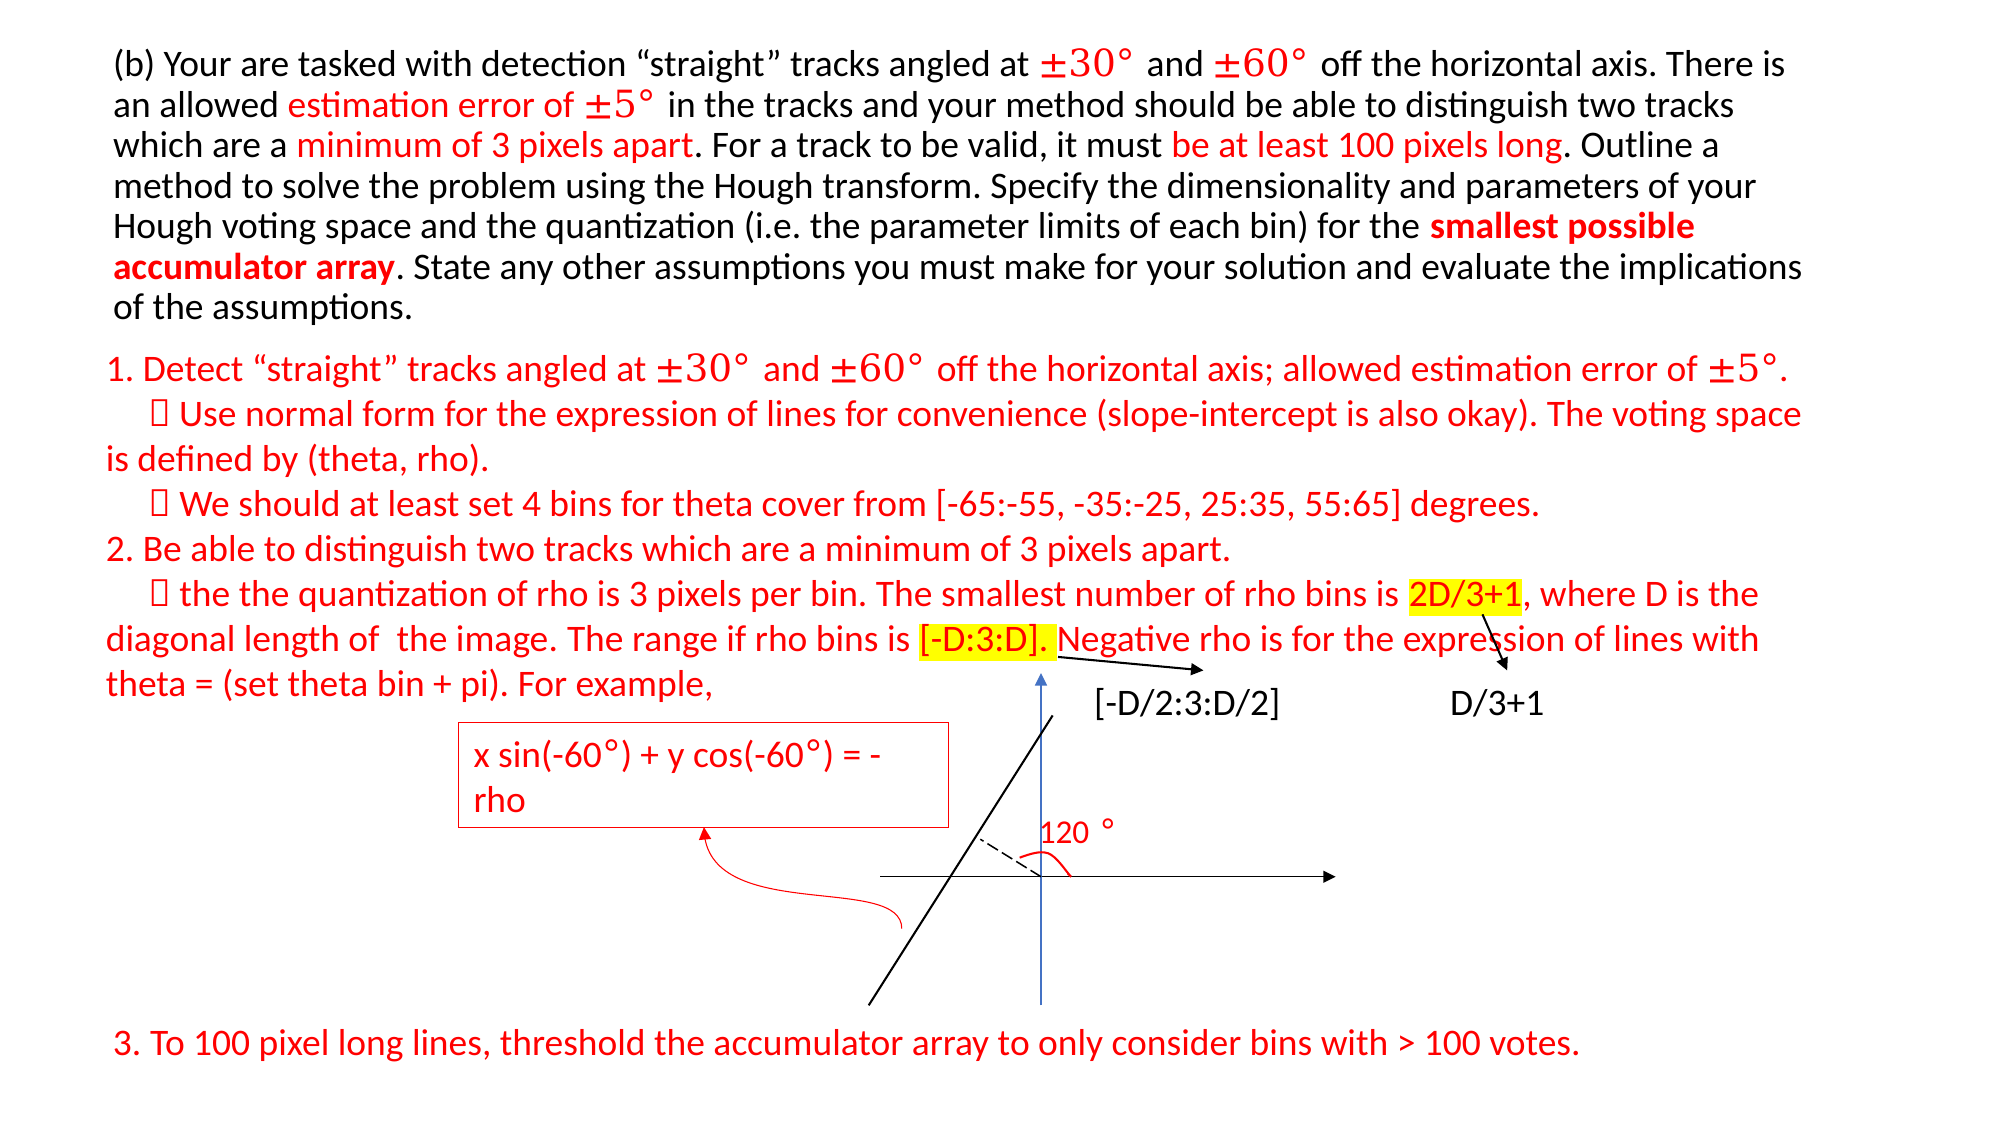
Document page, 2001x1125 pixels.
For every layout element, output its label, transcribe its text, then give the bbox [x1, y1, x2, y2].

text_box D/3+1 [1435, 670, 1579, 731]
text_box 120 ° [1053, 803, 1142, 858]
text_box [1053, 858, 1072, 876]
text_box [703, 782, 902, 929]
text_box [980, 839, 1041, 877]
text_box [-D/2:3:D/2] [1079, 670, 1328, 731]
text_box x sin(-60°) + y cos(-60°) = - rho [458, 722, 868, 828]
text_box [868, 715, 1053, 1006]
text_box 3. To 100 pixel long lines, threshold the accumulator array to only consider bins with > 100 votes. [98, 1010, 1824, 1071]
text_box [1482, 614, 1508, 671]
list (b) Your are tasked with detection “straight” tracks angled at ±30° and ±60° off the horizontal axis. There is an allowed estimation error of ±5° in the tracks and your method should be able to distinguish two tracks which are a minimum of 3 pixels apart. For a track to be valid, it must be at least 100 pixels long. Outline a method to solve the problem using the Hough transform. Specify the dimensionality and parameters of your Hough voting space and the quantization (i.e. the parameter limits of each bin) for the smallest possible accumulator array. State any other assumptions you must make for your solution and evaluate the implications of the assumptions. [98, 36, 1824, 336]
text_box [1057, 656, 1204, 671]
text_box 1. Detect “straight” tracks angled at ±30° and ±60° off the horizontal axis; allowed estimation error of ±5°.  Use normal form for the expression of lines for convenience (slope-intercept is also okay). The voting space is defined by (theta, rho).  We should at least set 4 bins for theta cover from [-65:-55, -35:-25, 25:35, 55:65] degrees. 2. Be able to distinguish two tracks which are a minimum of 3 pixels apart.  the the quantization of rho is 3 pixels per bin. The smallest number of rho bins is 2D/3+1, where D is the diagonal length of the image. The range if rho bins is [-D:3:D]. Negative rho is for the expression of lines with theta = (set theta bin + pi). For example, [91, 336, 1831, 757]
